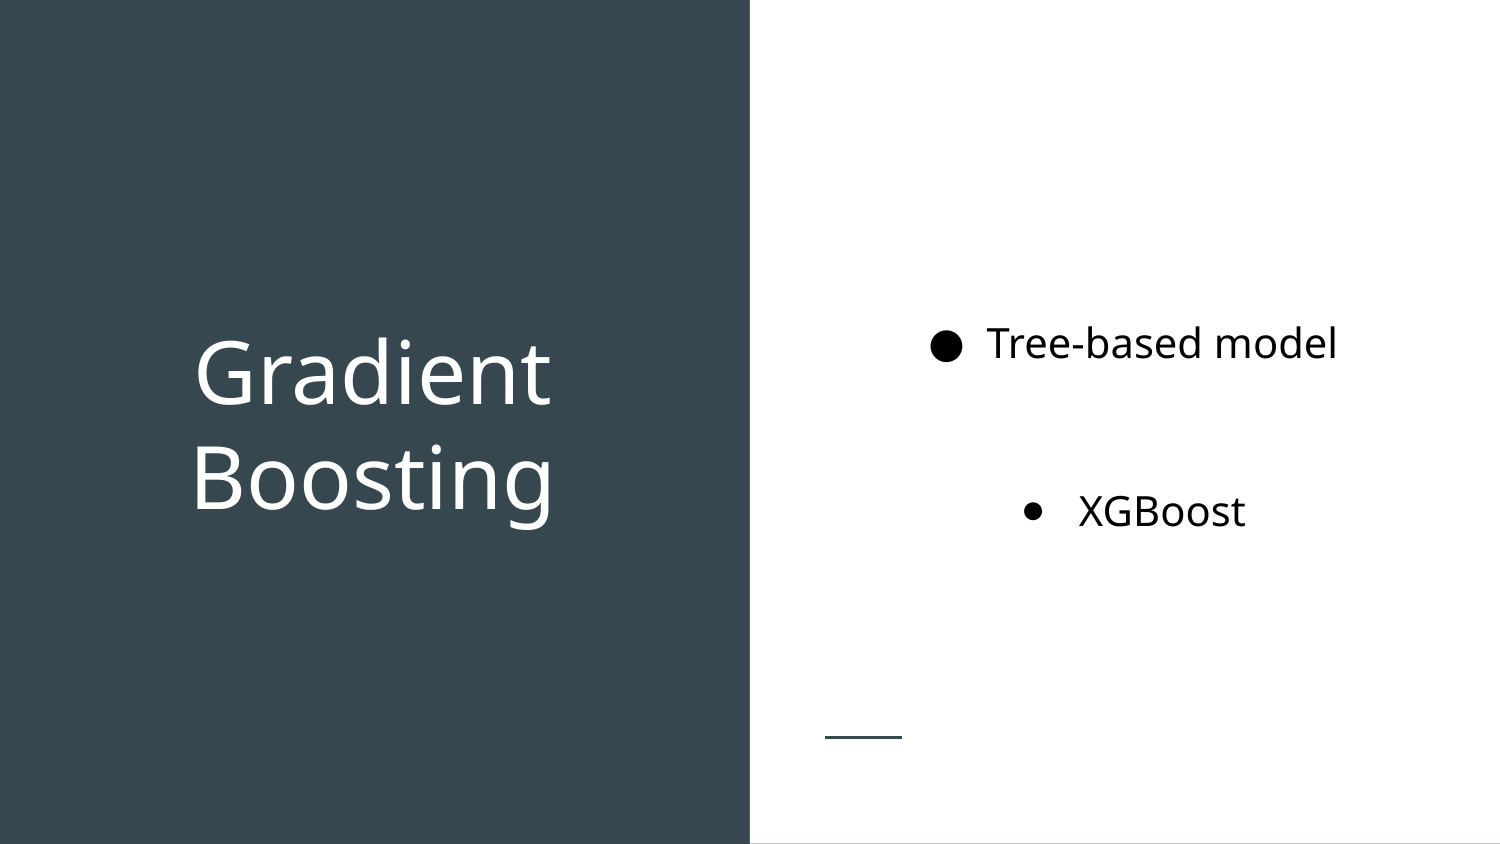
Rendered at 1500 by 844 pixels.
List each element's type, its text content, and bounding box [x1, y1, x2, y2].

title Gradient Boosting [41, 281, 705, 563]
list Tree-based model XGBoost [810, 118, 1440, 725]
